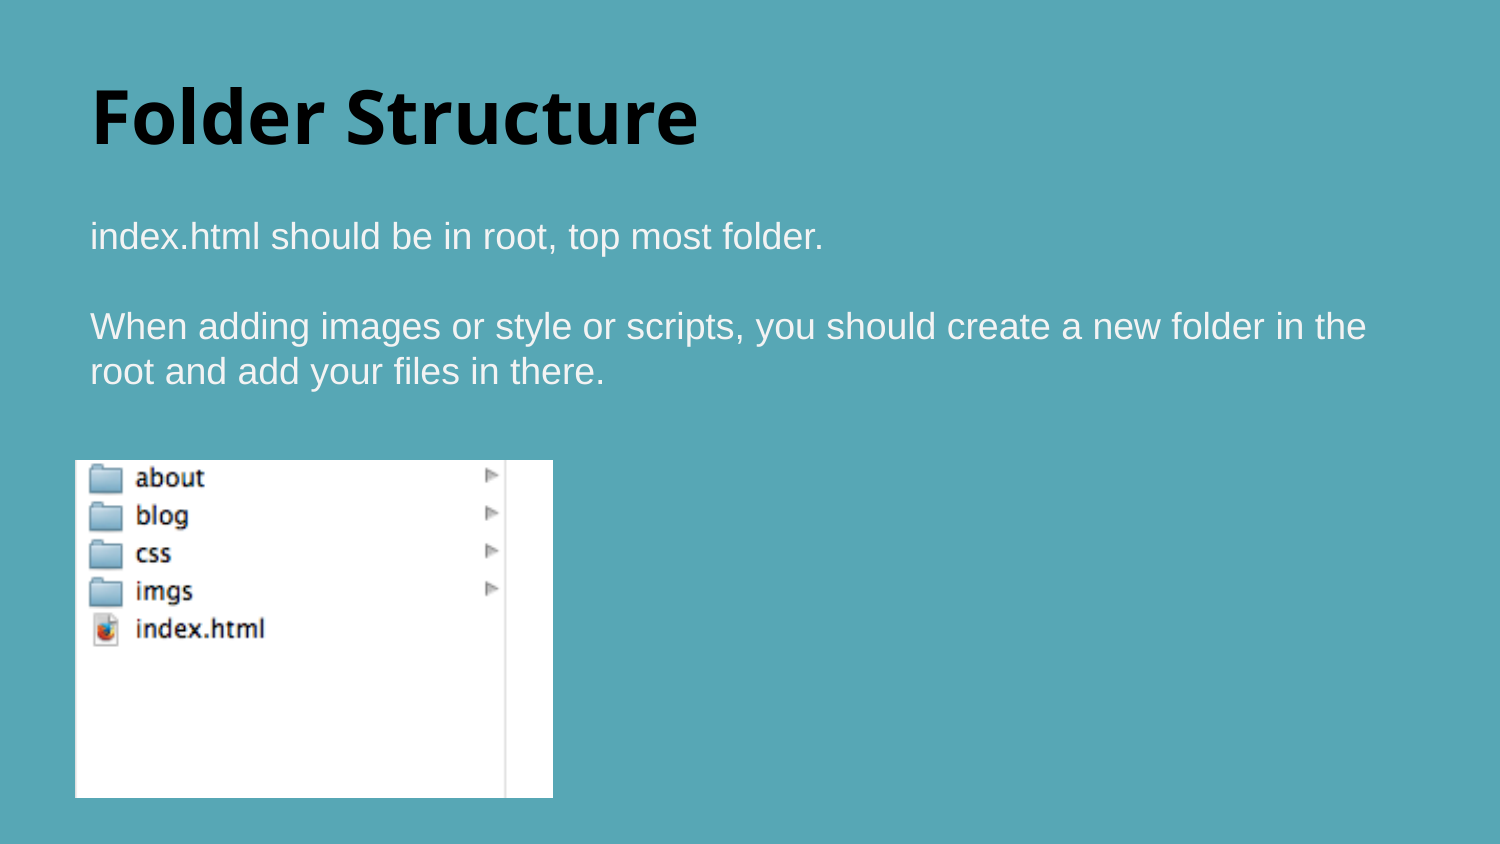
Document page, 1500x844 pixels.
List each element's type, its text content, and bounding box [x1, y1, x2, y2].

list index.html should be in root, top most folder. When adding images or style or scripts, you should create a new folder in the root and add your files in there. [75, 196, 1425, 808]
picture [74, 460, 553, 798]
title Folder Structure [75, 33, 1425, 175]
